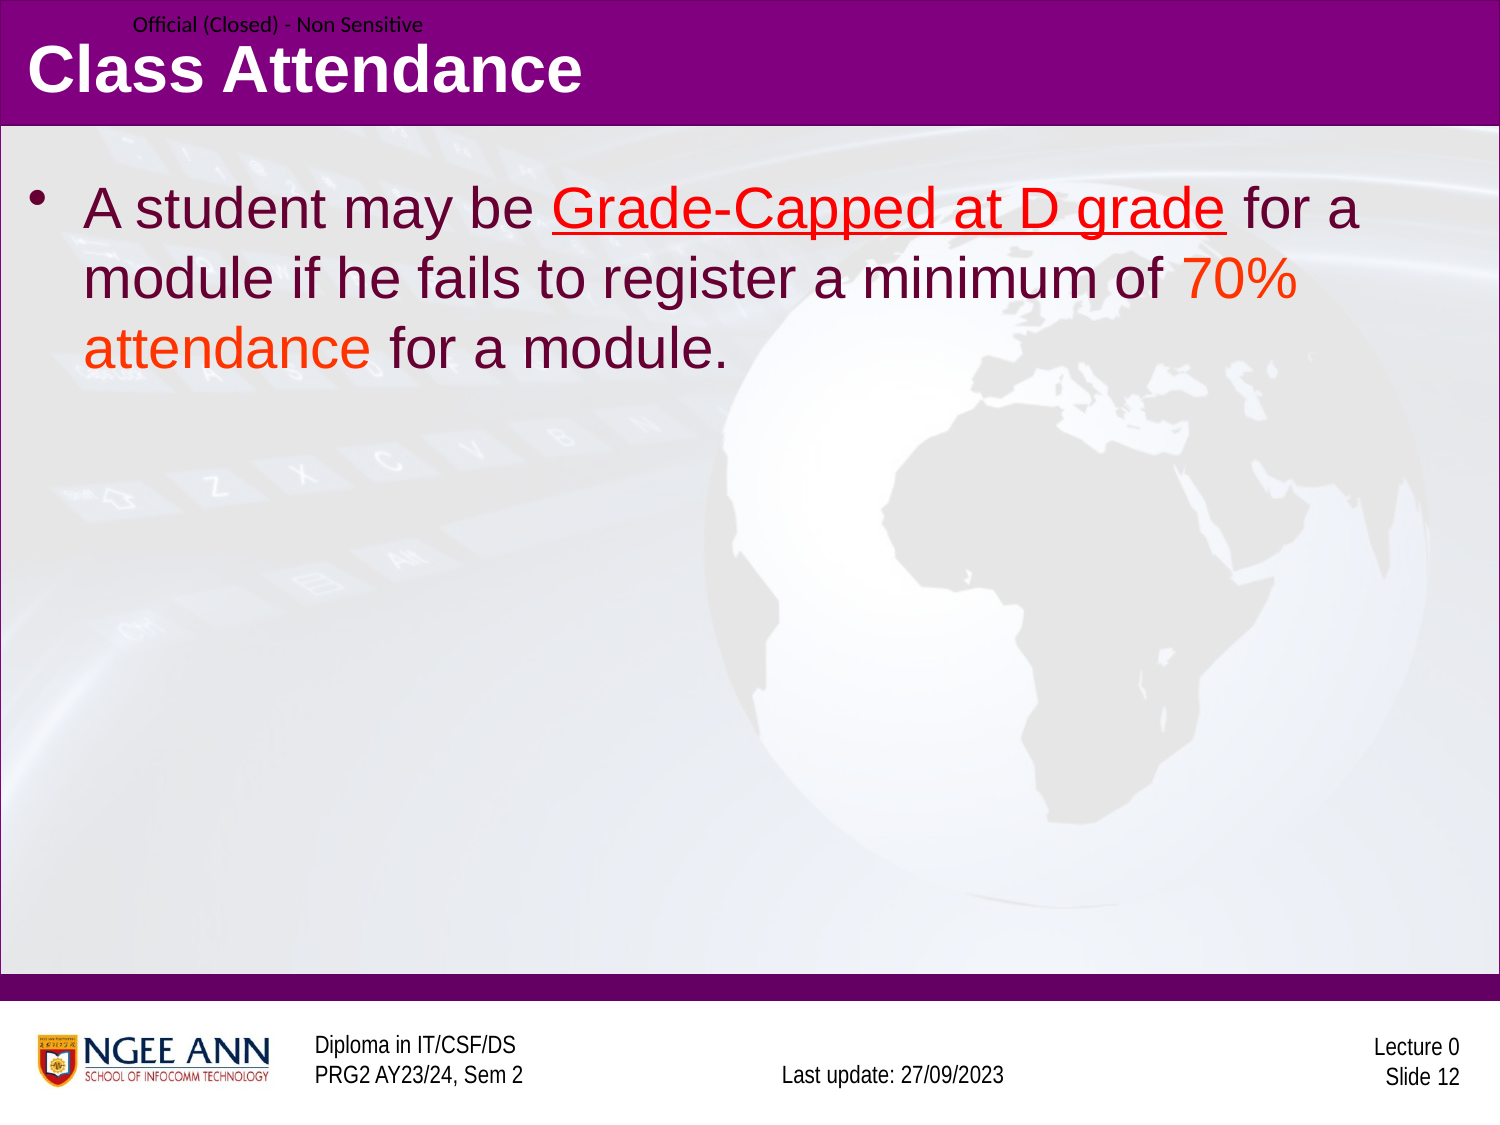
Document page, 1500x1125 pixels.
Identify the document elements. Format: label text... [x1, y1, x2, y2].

list A student may be Grade-Capped at D grade for a module if he fails to register a minimum of 70% attendance for a module. [12, 162, 1488, 931]
title Class Attendance [12, 19, 1488, 113]
picture [12, 1012, 294, 1109]
